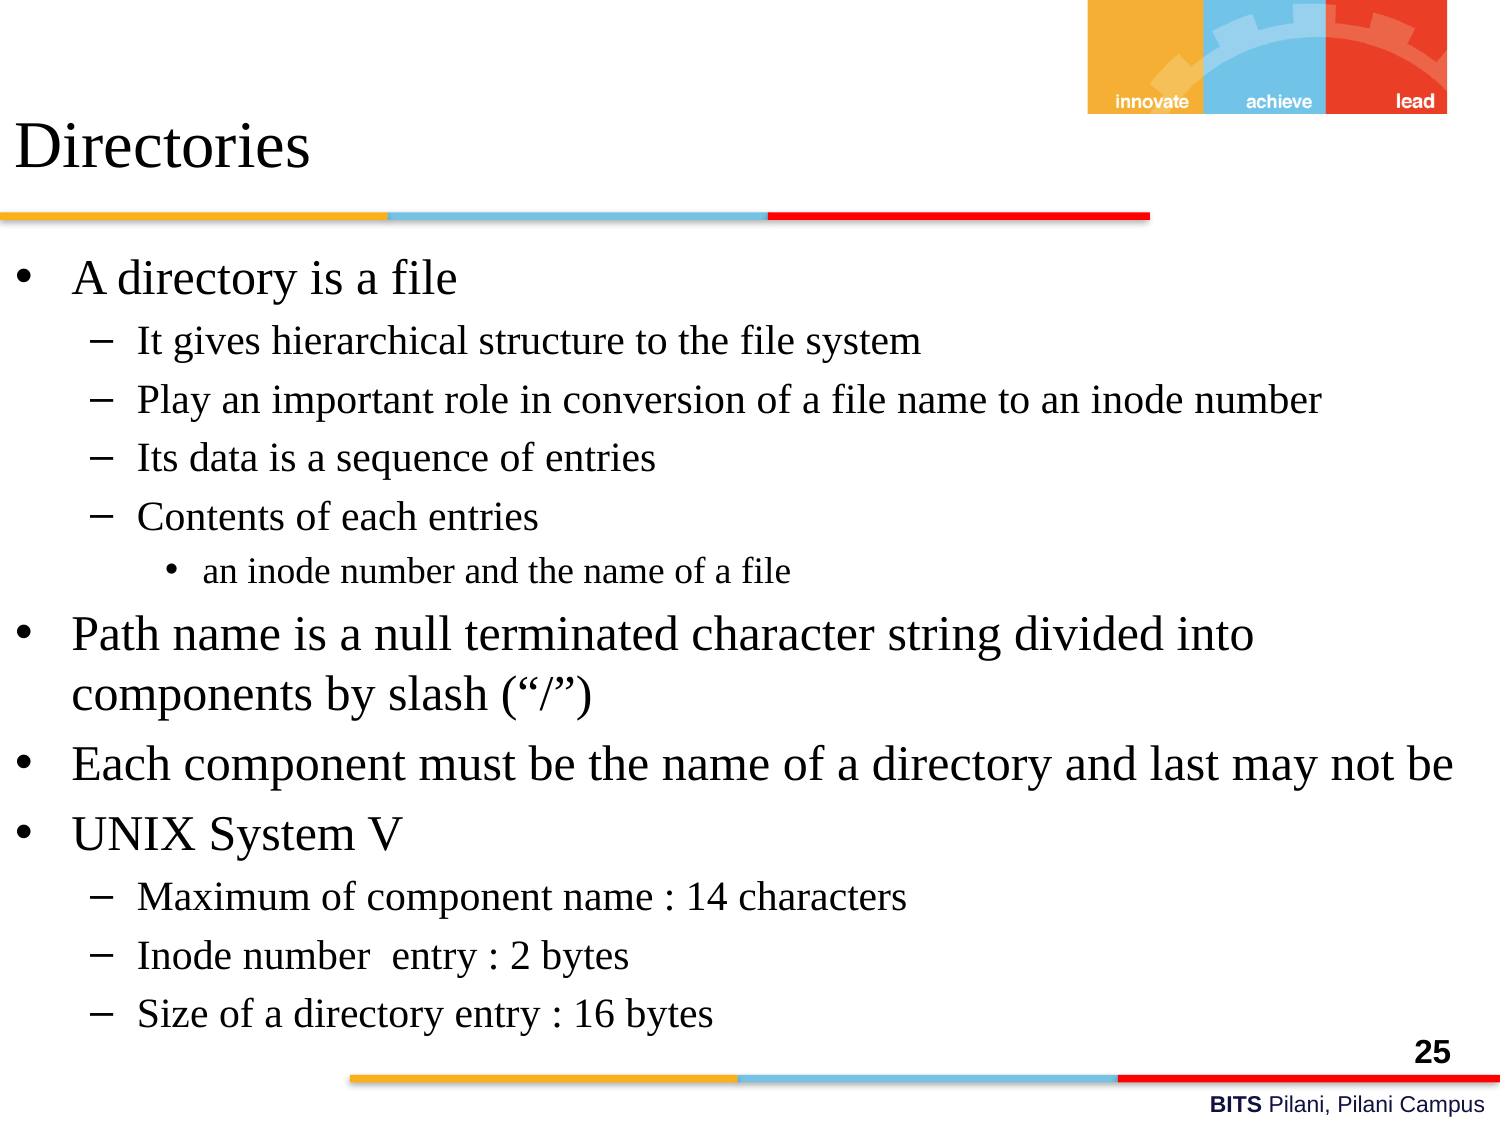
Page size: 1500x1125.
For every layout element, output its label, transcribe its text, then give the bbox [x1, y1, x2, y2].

title Directories [0, 87, 1275, 194]
list A directory is a file It gives hierarchical structure to the file system Play an important role in conversion of a file name to an inode number Its data is a sequence of entries Contents of each entries an inode number and the name of a file Path name is a null terminated character string divided into components by slash (“/”) Each component must be the name of a directory and last may not be UNIX System V Maximum of component name : 14 characters Inode number entry : 2 bytes Size of a directory entry : 16 bytes [0, 237, 1500, 1125]
slide_number 25 [1399, 1023, 1500, 1072]
picture [1087, 0, 1448, 114]
